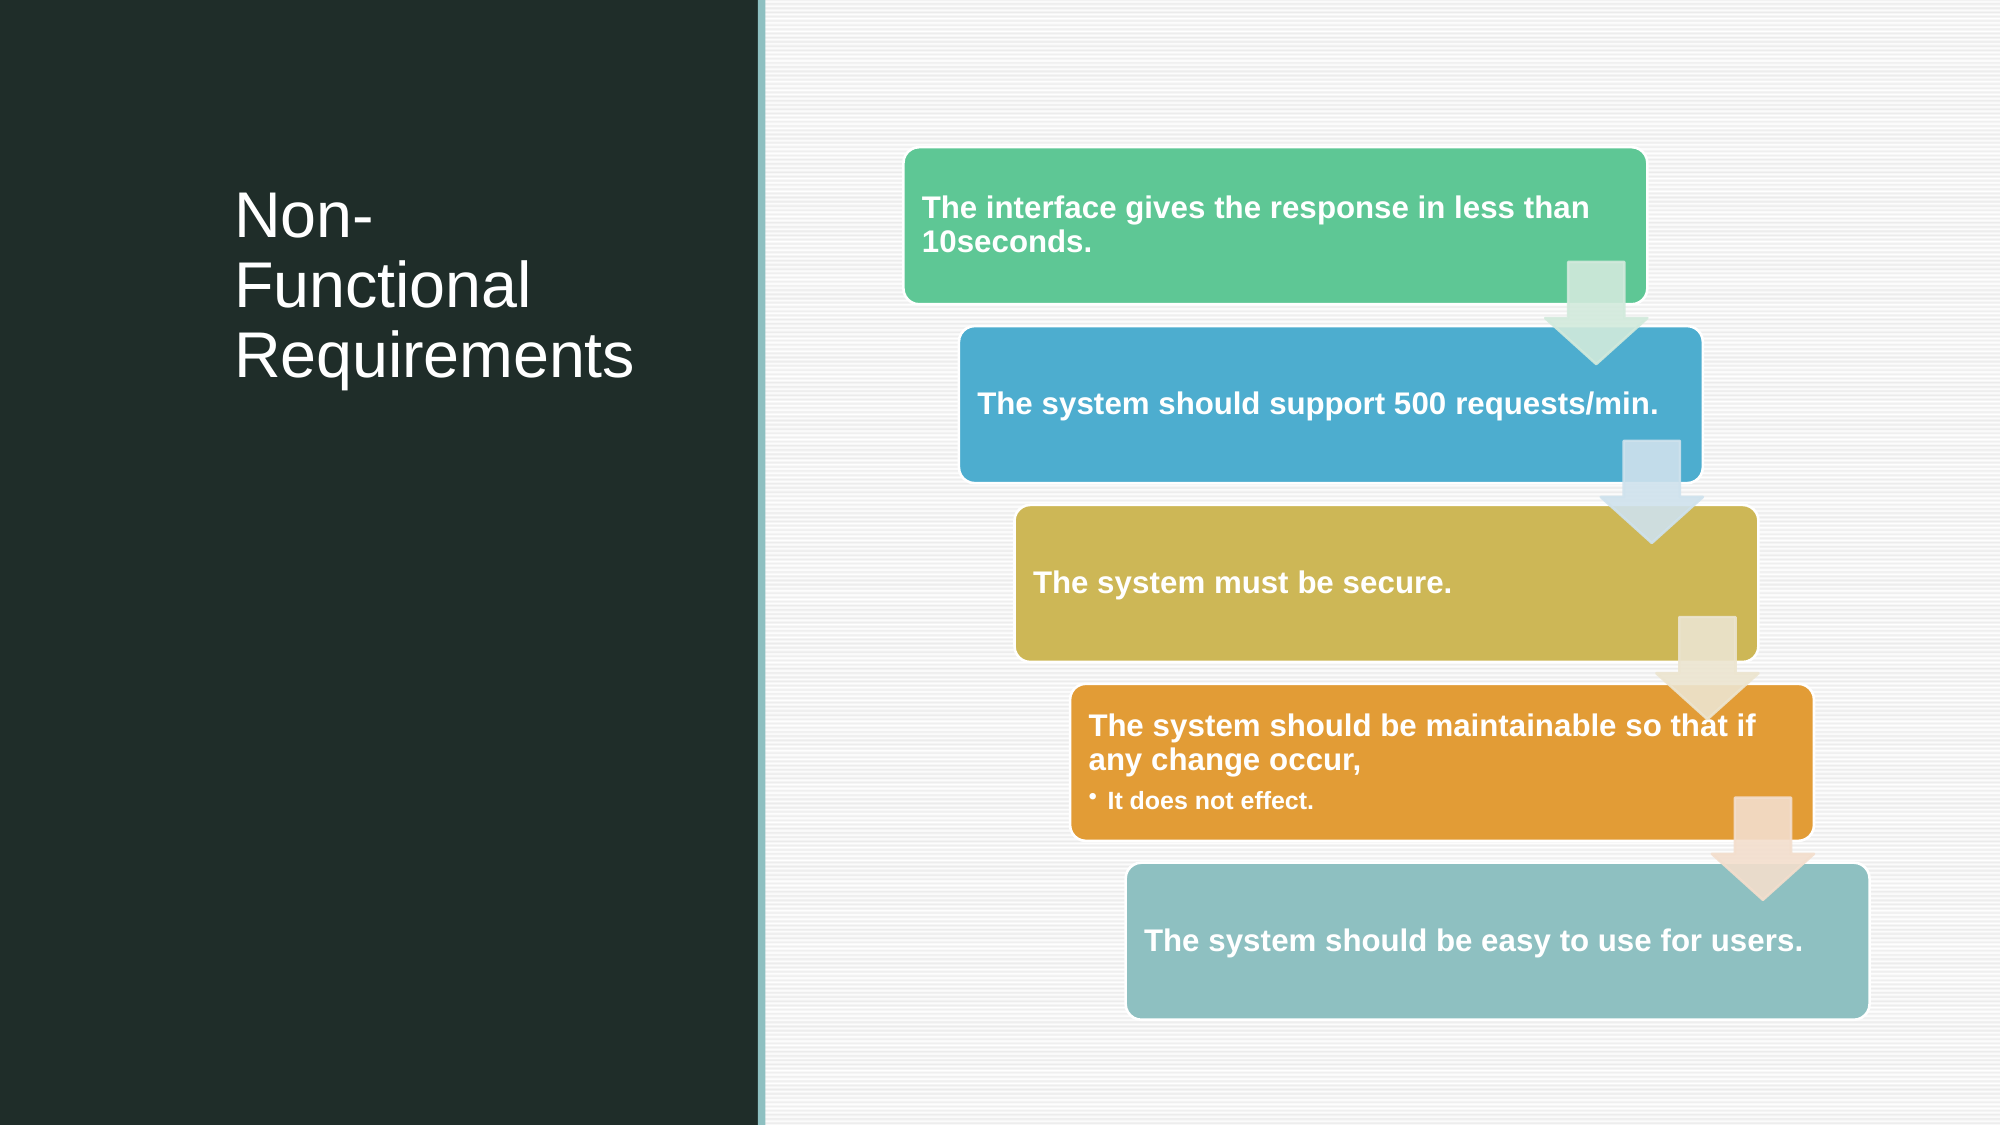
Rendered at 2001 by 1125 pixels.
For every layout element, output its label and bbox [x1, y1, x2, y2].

picture [0, 0, 2000, 1125]
list [903, 146, 1870, 1020]
